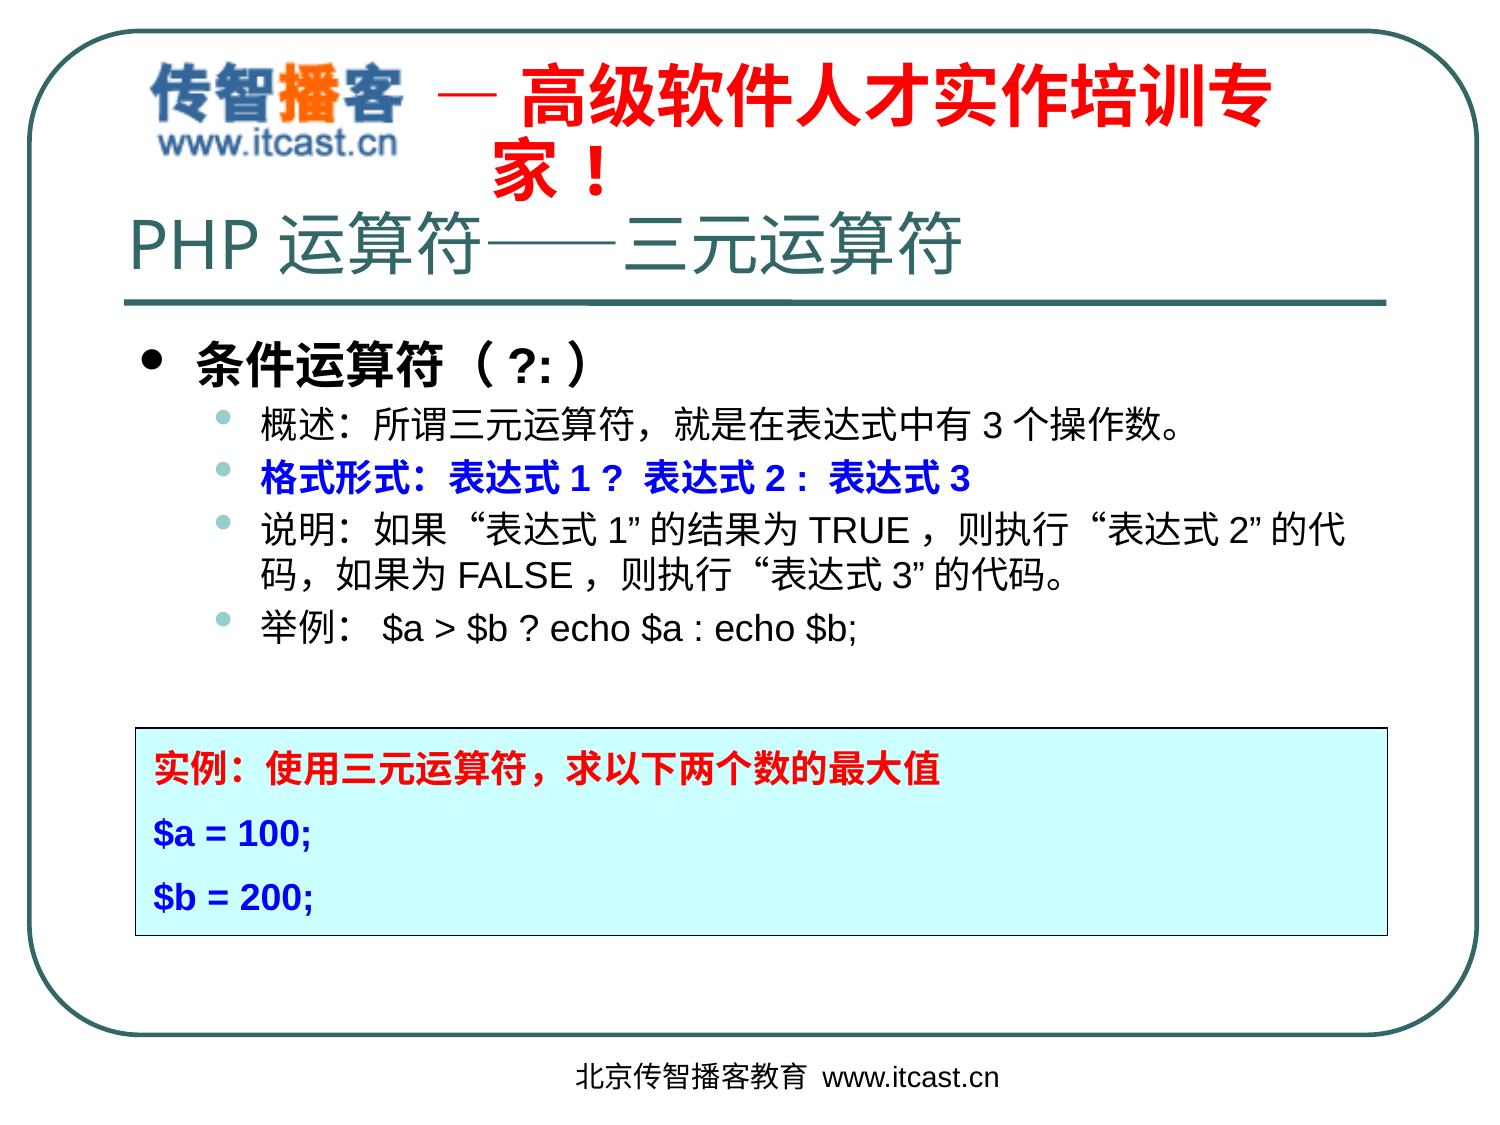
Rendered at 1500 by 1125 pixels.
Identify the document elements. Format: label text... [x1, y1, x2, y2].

text_box 实例：使用三元运算符，求以下两个数的最大值 $a = 100; $b = 200; [135, 727, 1388, 936]
title PHP运算符——三元运算符 [111, 54, 1375, 292]
list 条件运算符（?:） 概述：所谓三元运算符，就是在表达式中有3个操作数。 格式形式：表达式1 ? 表达式2 : 表达式3 说明：如果“表达式1”的结果为TRUE，则执行“表达式2”的代码，如果为FALSE，则执行“表达式3”的代码。 举例：$a > $b ? echo $a : echo $b; [123, 326, 1387, 705]
